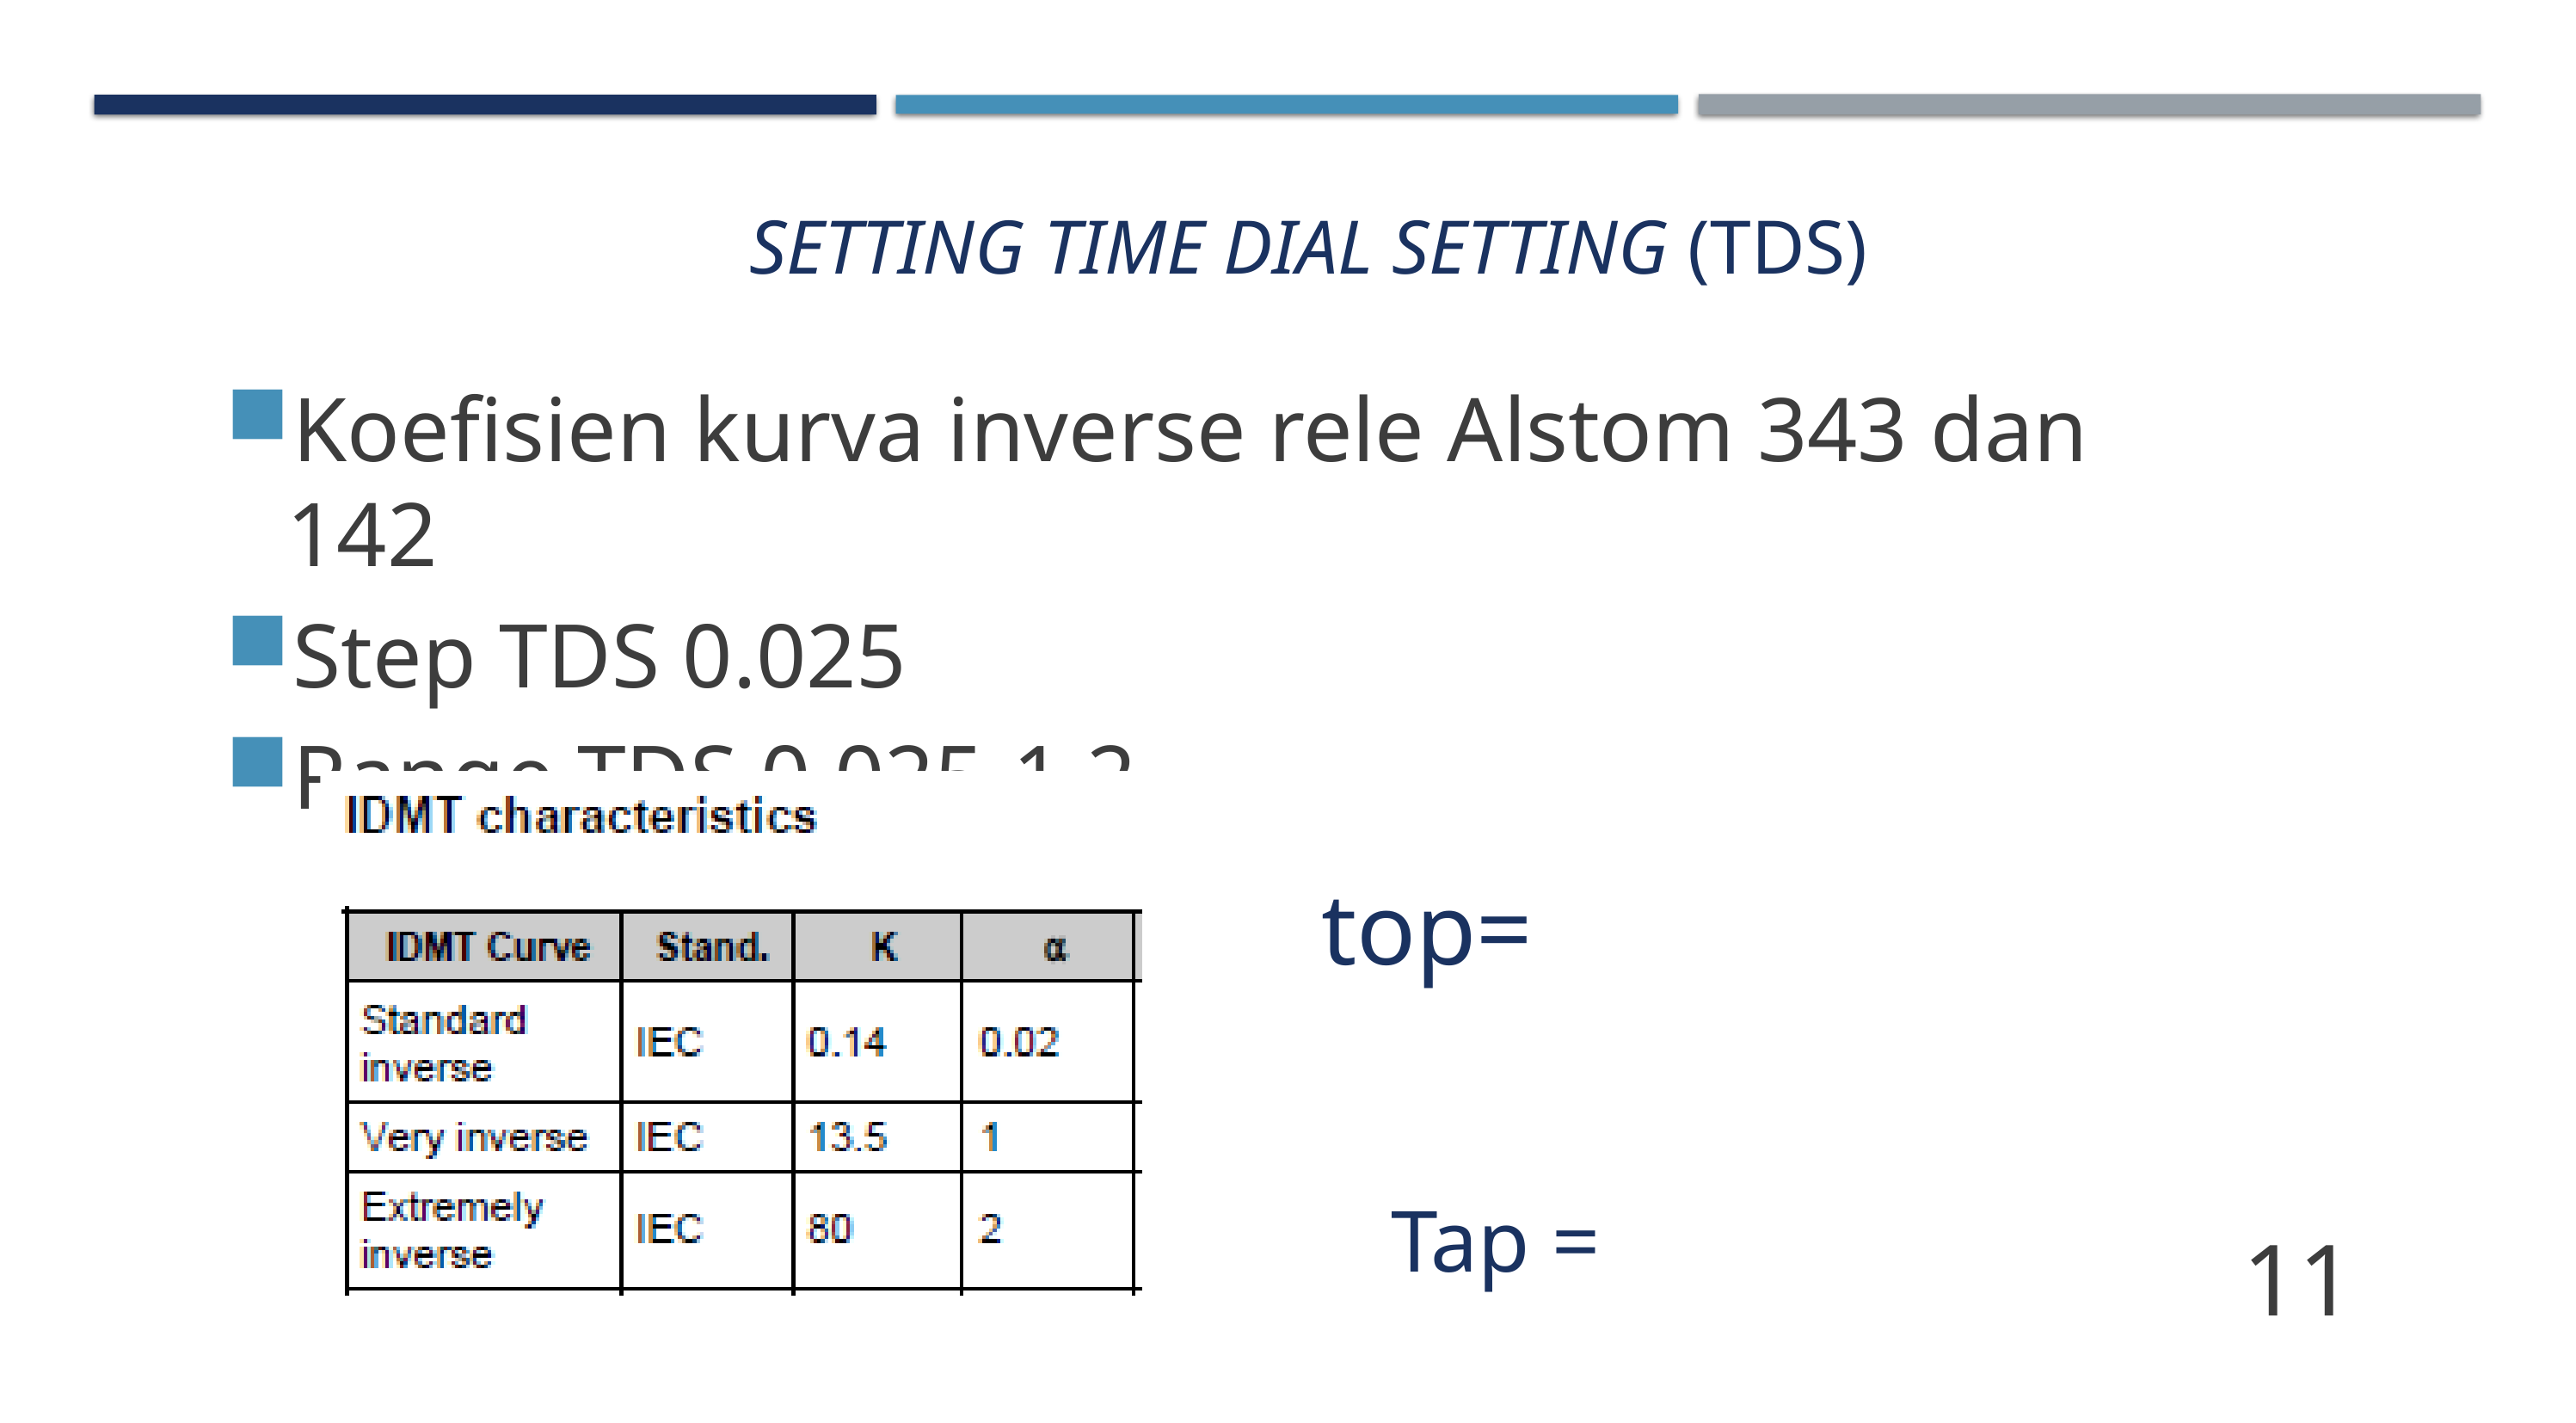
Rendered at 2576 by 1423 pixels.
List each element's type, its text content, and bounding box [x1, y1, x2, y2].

picture [319, 771, 1143, 1296]
text_box 11 [2229, 1210, 2445, 1287]
title Setting Time dial setting (TDS) [459, 65, 2158, 303]
list Koefisien kurva inverse rele Alstom 343 dan 142 Step TDS 0.025 Range TDS 0.025-1.2 [210, 360, 2123, 1359]
